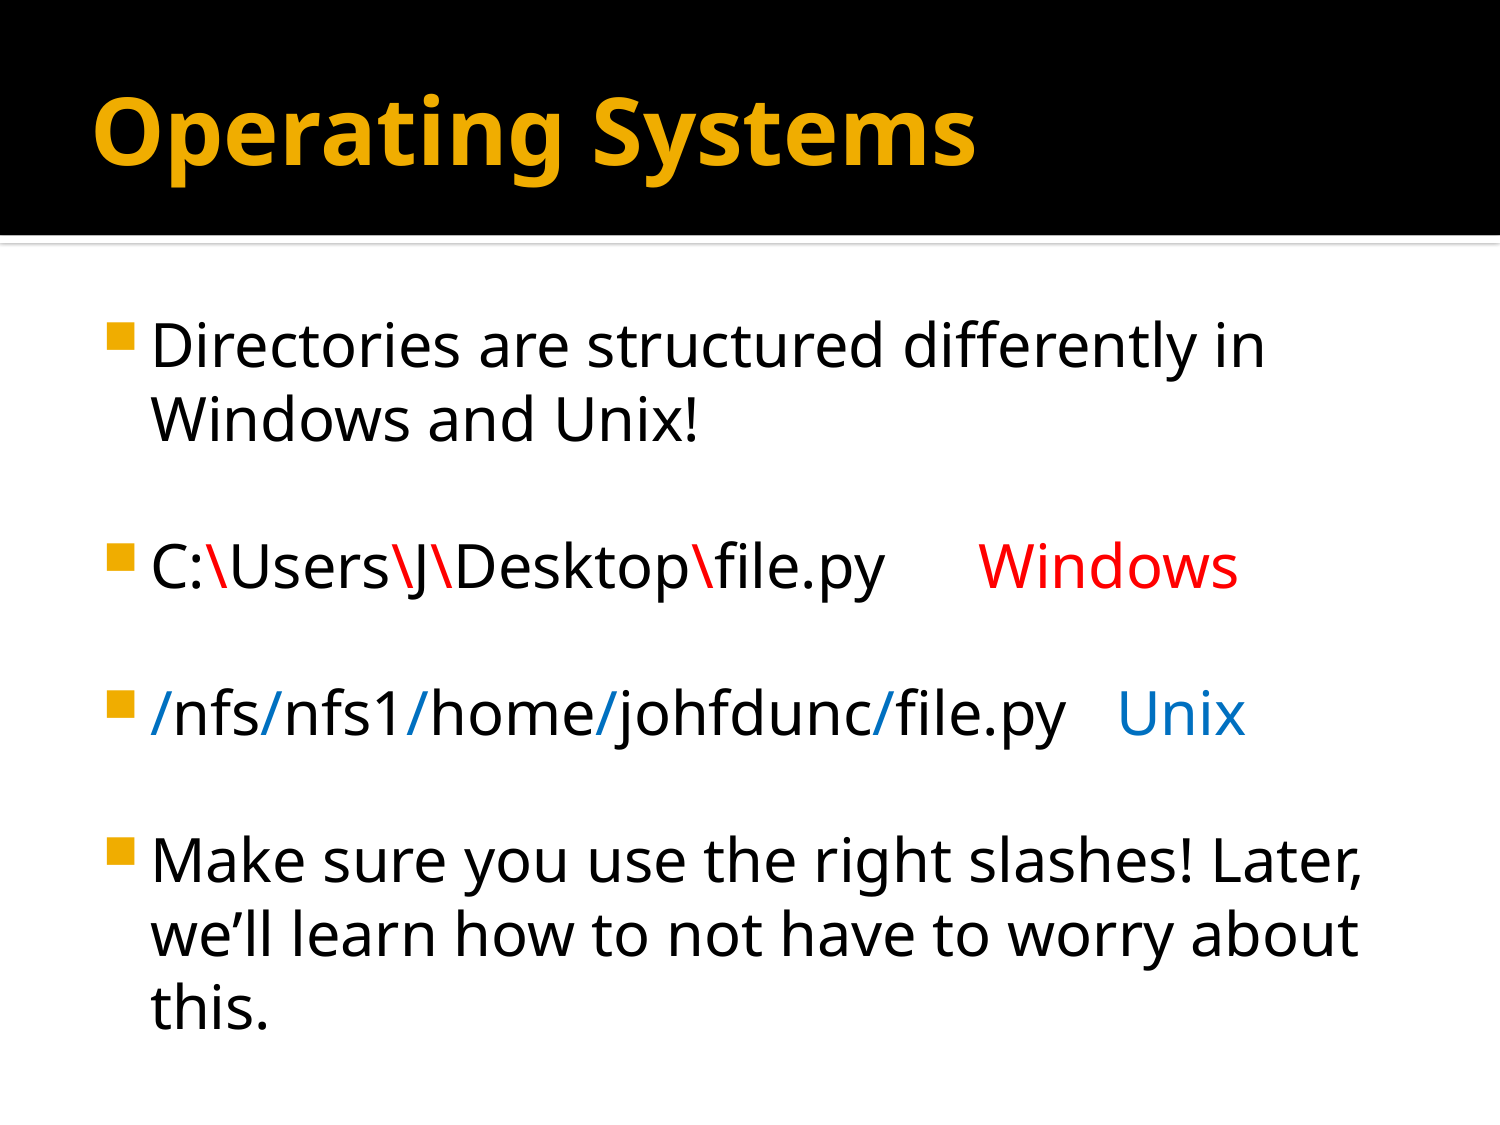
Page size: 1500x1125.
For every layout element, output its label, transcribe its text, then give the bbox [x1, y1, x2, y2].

title Operating Systems [75, 25, 1425, 231]
list Directories are structured differently in Windows and Unix! C:\Users\J\Desktop\file.py Windows /nfs/nfs1/home/johfdunc/file.py Unix Make sure you use the right slashes! Later, we’ll learn how to not have to worry about this. [75, 291, 1425, 1050]
